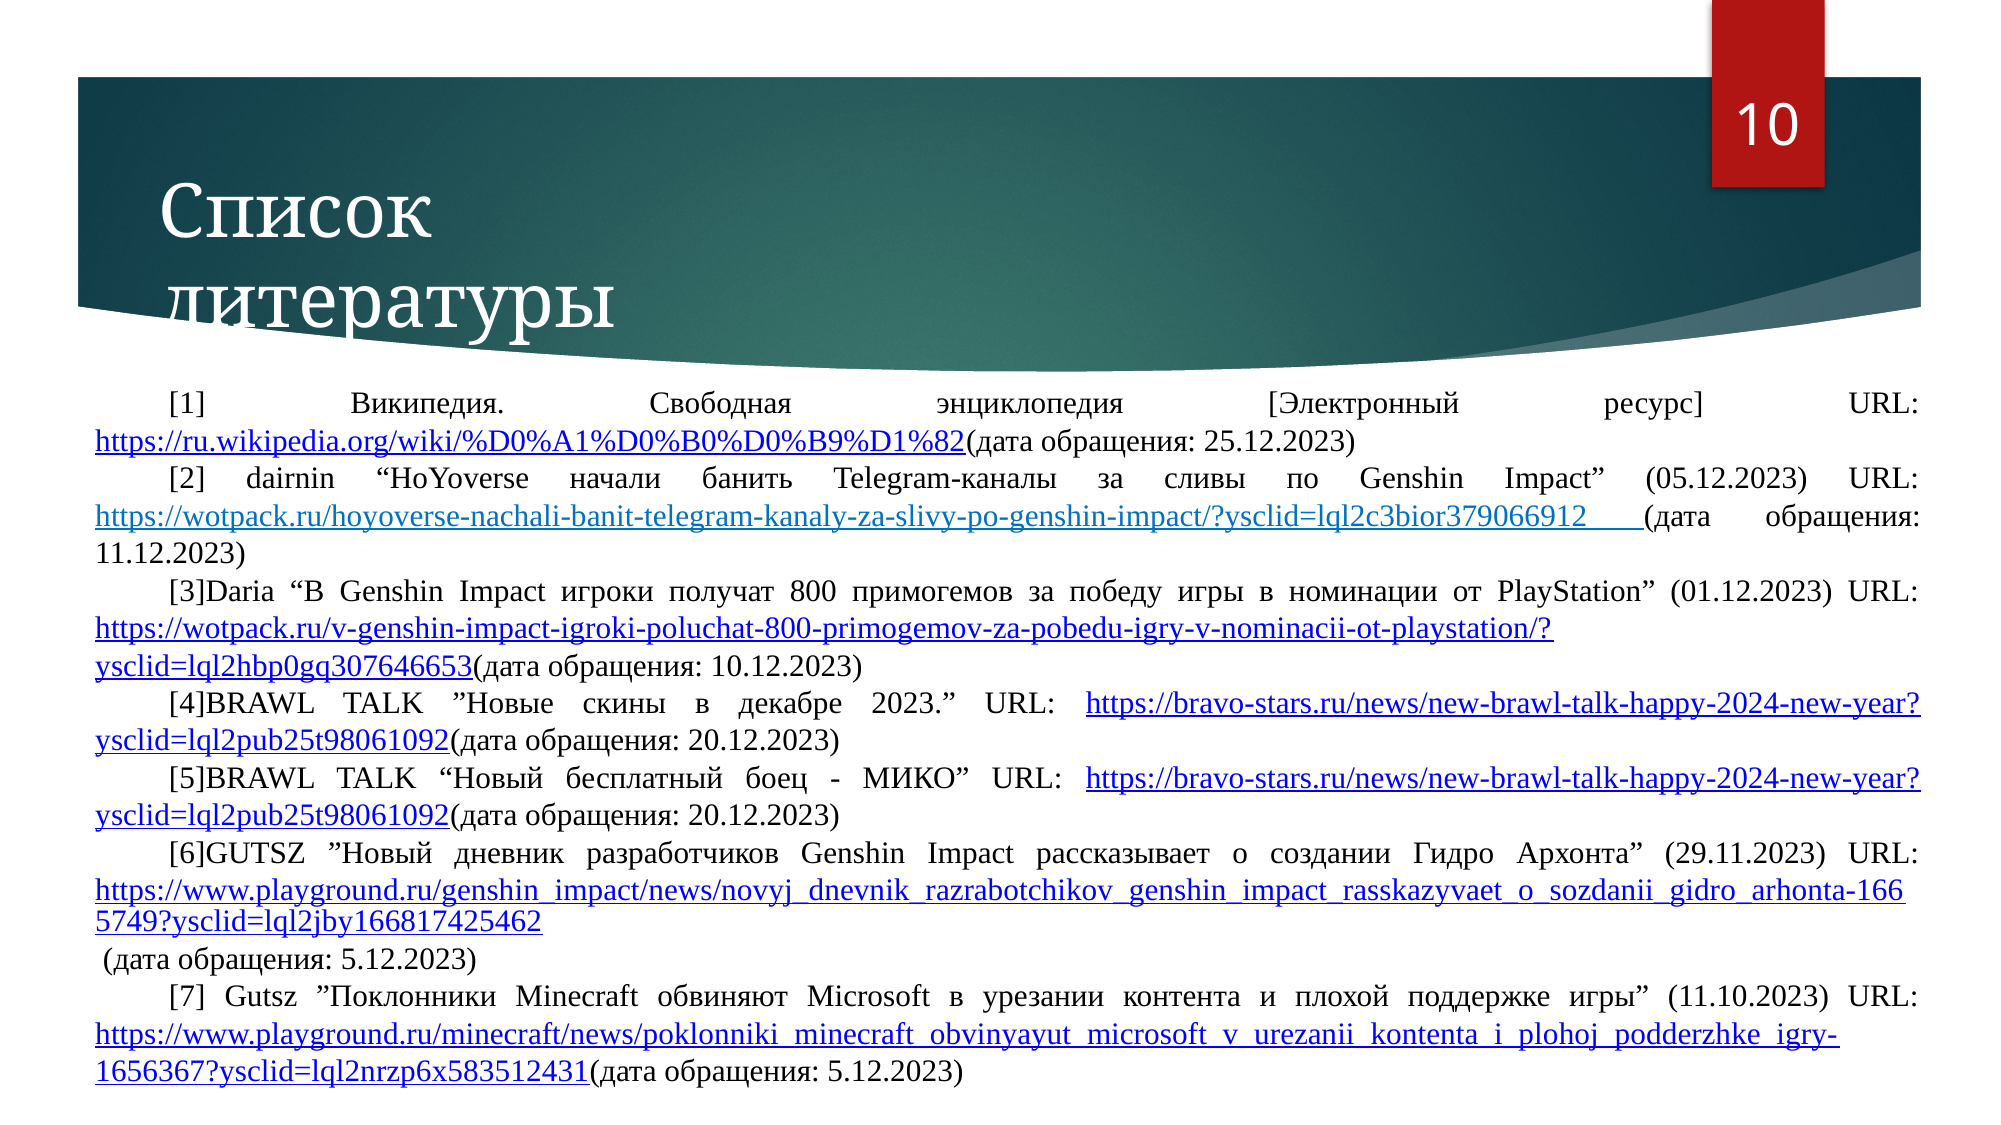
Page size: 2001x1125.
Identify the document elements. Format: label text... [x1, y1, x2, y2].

slide_number ‹#› [1698, 48, 1836, 175]
text_box Список литературы [143, 154, 786, 350]
text_box [1] Википедия. Свободная энциклопедия [Электронный ресурс] URL: https://ru.wikipedia.org/wiki/%D0%A1%D0%B0%D0%B9%D1%82(дата обращения: 25.12.2023) [2] dairnin “HoYoverse начали банить Telegram-каналы за сливы по Genshin Impact” (05.12.2023) URL: https://wotpack.ru/hoyoverse-nachali-banit-telegram-kanaly-za-slivy-po-genshin-impact/?ysclid=lql2c3bior379066912 (дата обращения: 11.12.2023) [3]Daria “В Genshin Impact игроки получат 800 примогемов за победу игры в номинации от PlayStation” (01.12.2023) URL: https://wotpack.ru/v-genshin-impact-igroki-poluchat-800-primogemov-za-pobedu-igry-v-nominacii-ot-playstation/?ysclid=lql2hbp0gq307646653(дата обращения: 10.12.2023) [4]BRAWL TALK ”Новые скины в декабре 2023.” URL: https://bravo-stars.ru/news/new-brawl-talk-happy-2024-new-year?ysclid=lql2pub25t98061092(дата обращения: 20.12.2023) [5]BRAWL TALK “Новый бесплатный боец - МИКО” URL: https://bravo-stars.ru/news/new-brawl-talk-happy-2024-new-year?ysclid=lql2pub25t98061092(дата обращения: 20.12.2023) [6]GUTSZ ”Новый дневник разработчиков Genshin Impact рассказывает о создании Гидро Архонта” (29.11.2023) URL: https://www.playground.ru/genshin_impact/news/novyj_dnevnik_razrabotchikov_genshin_impact_rasskazyvaet_o_sozdanii_gidro_arhonta-1665749?ysclid=lql2jby166817425462 (дата обращения: 5.12.2023) [7] Gutsz ”Поклонники Minecraft обвиняют Microsoft в урезании контента и плохой поддержке игры” (11.10.2023) URL: https://www.playground.ru/minecraft/news/poklonniki_minecraft_obvinyayut_microsoft_v_urezanii_kontenta_i_plohoj_podderzhke_igry-1656367?ysclid=lql2nrzp6x583512431(дата обращения: 5.12.2023) [80, 375, 1937, 1125]
picture [79, 78, 1920, 371]
